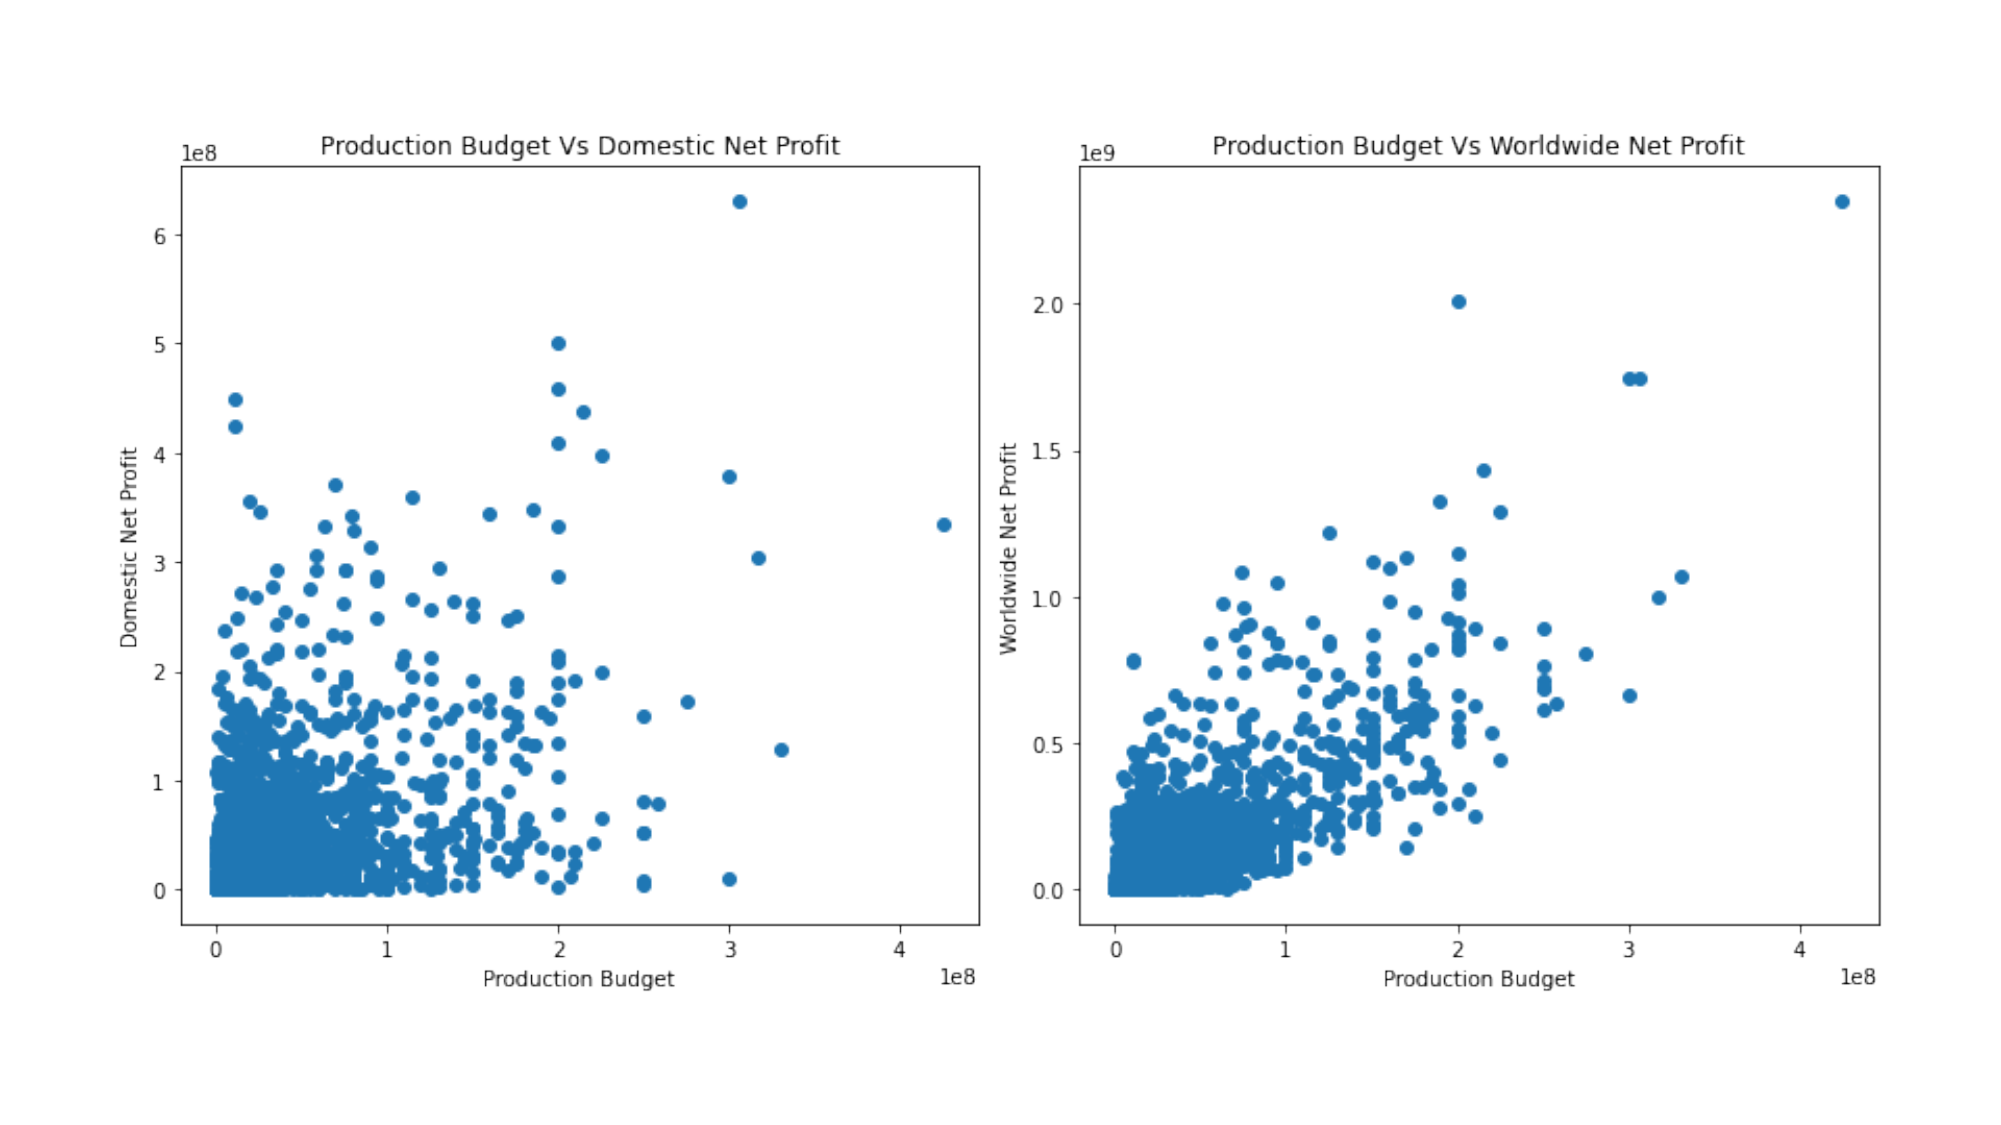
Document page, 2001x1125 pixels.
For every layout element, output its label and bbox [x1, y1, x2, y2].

picture [108, 120, 1892, 1005]
